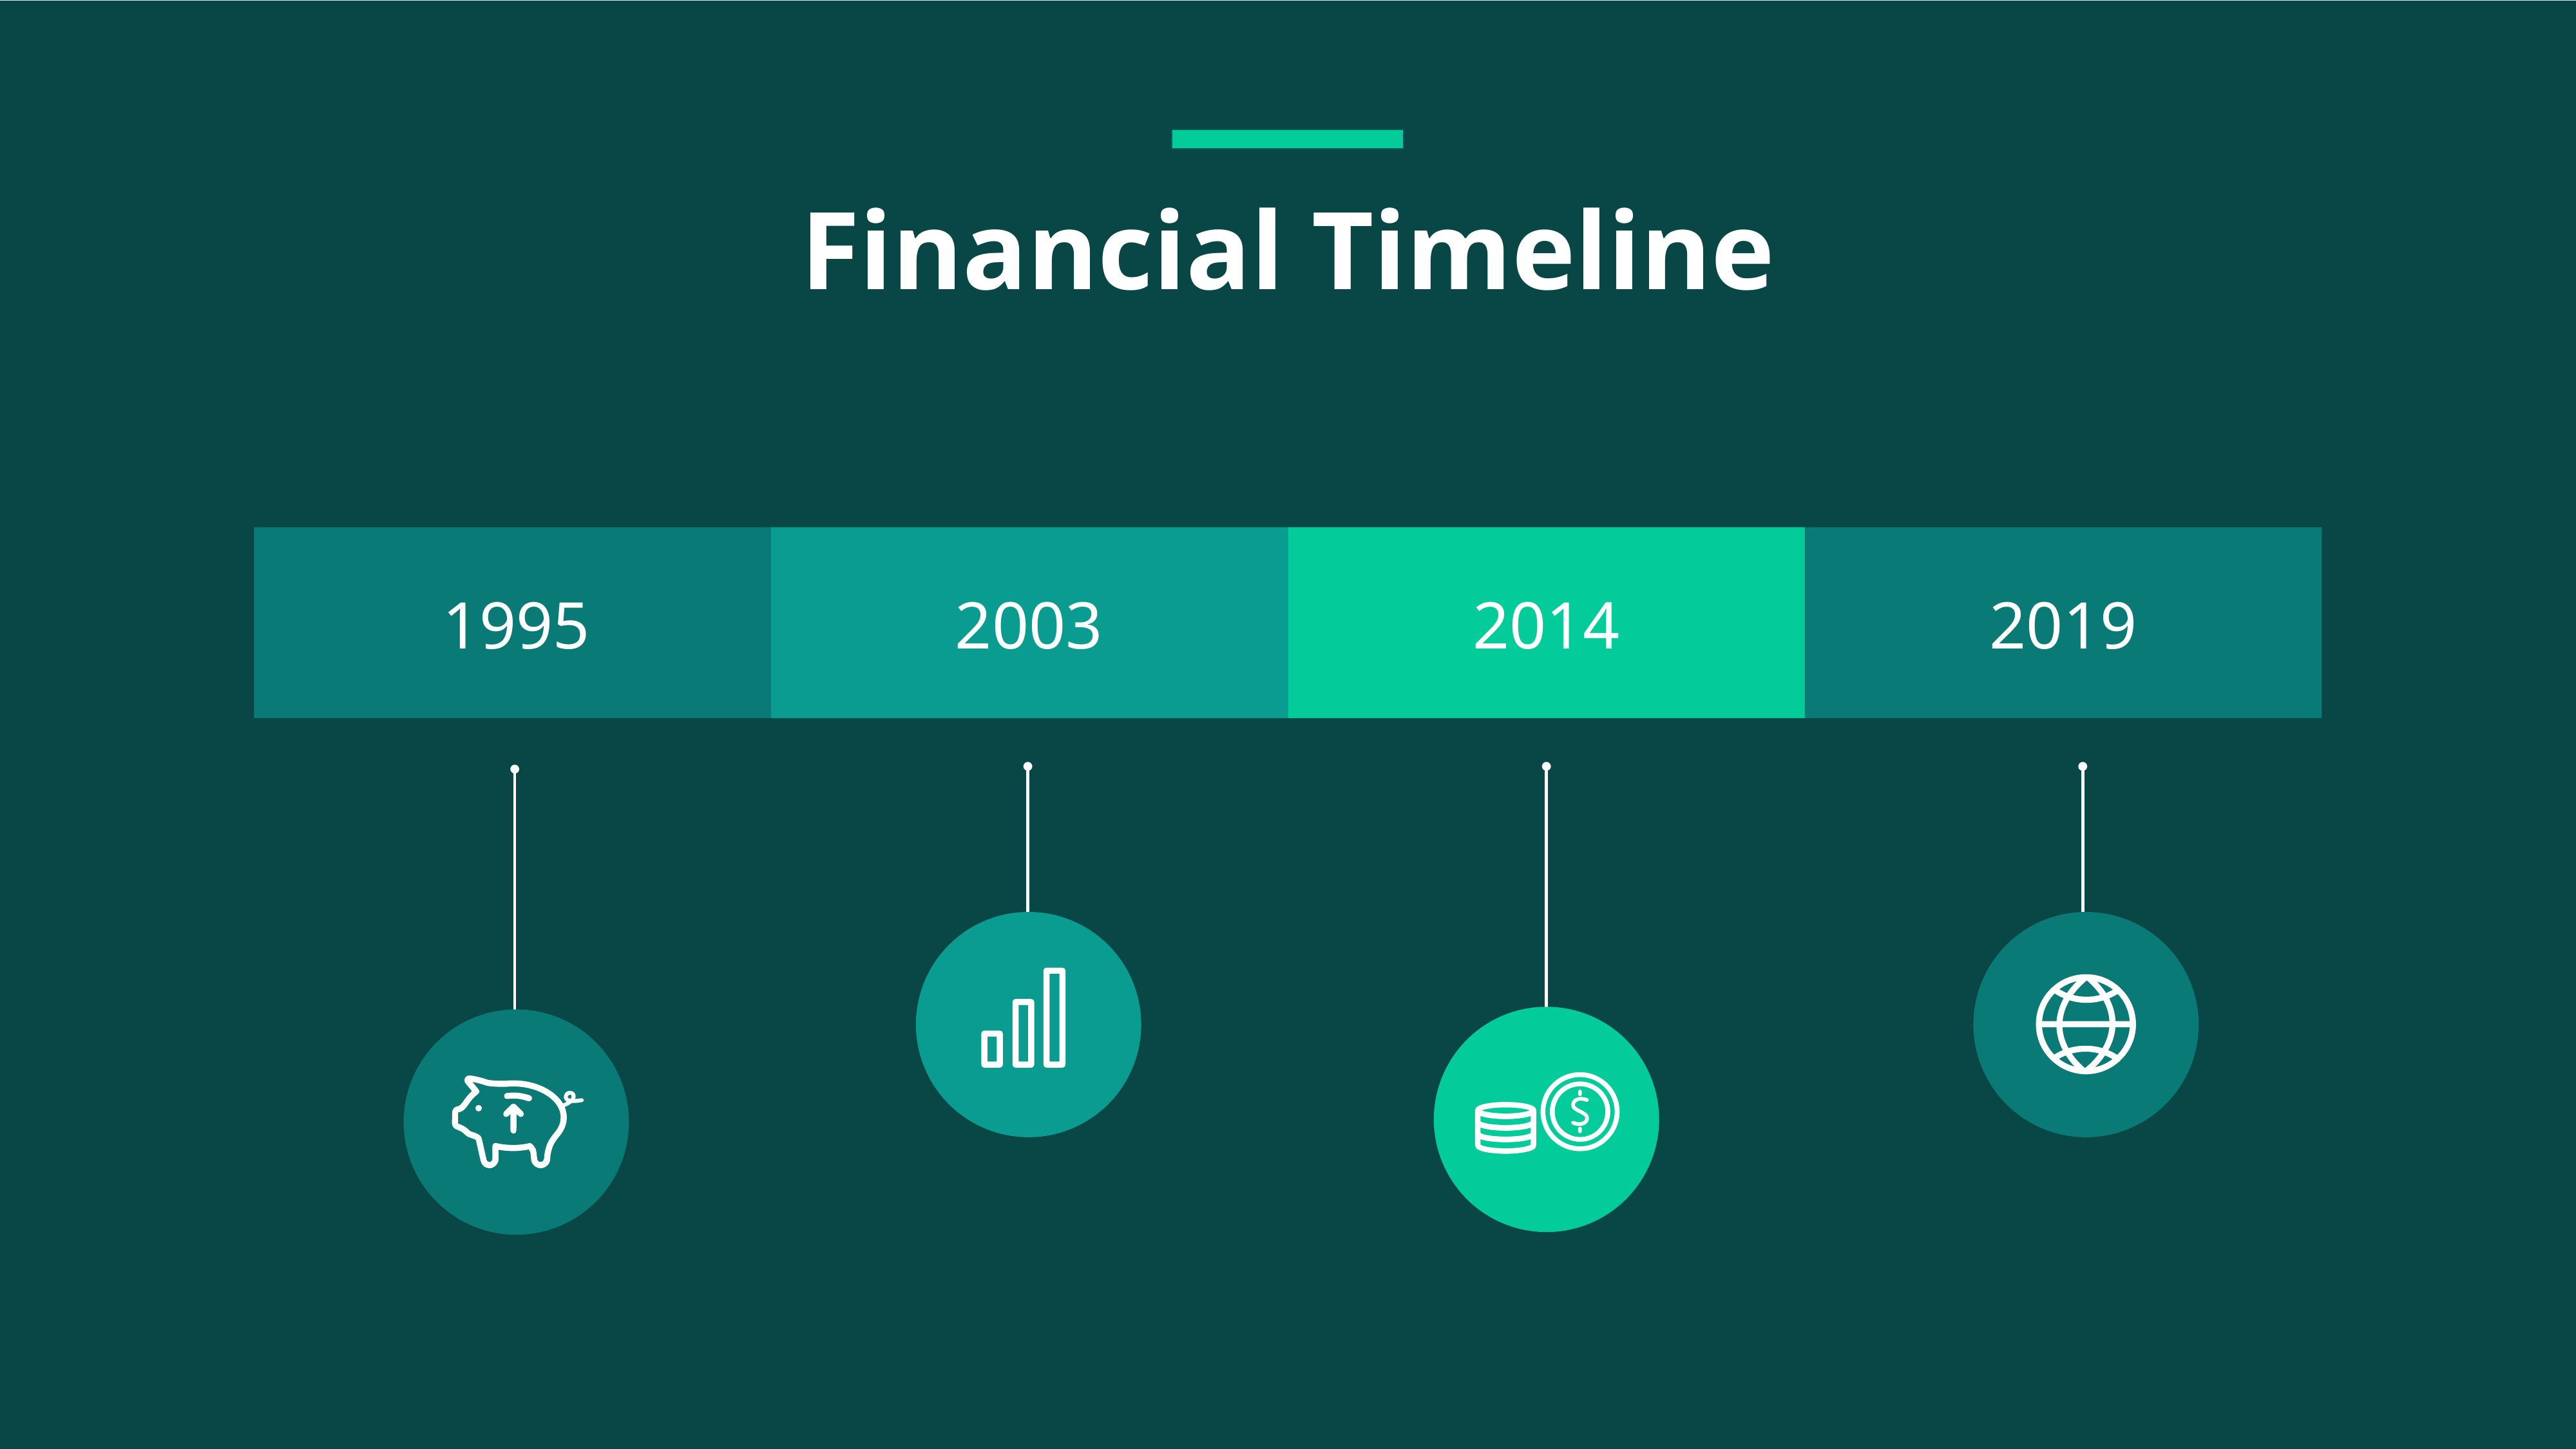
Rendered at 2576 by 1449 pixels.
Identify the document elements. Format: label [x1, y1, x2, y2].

text_box [434, 129, 2142, 317]
text_box [0, 0, 2576, 1449]
text_box [254, 527, 2322, 1235]
